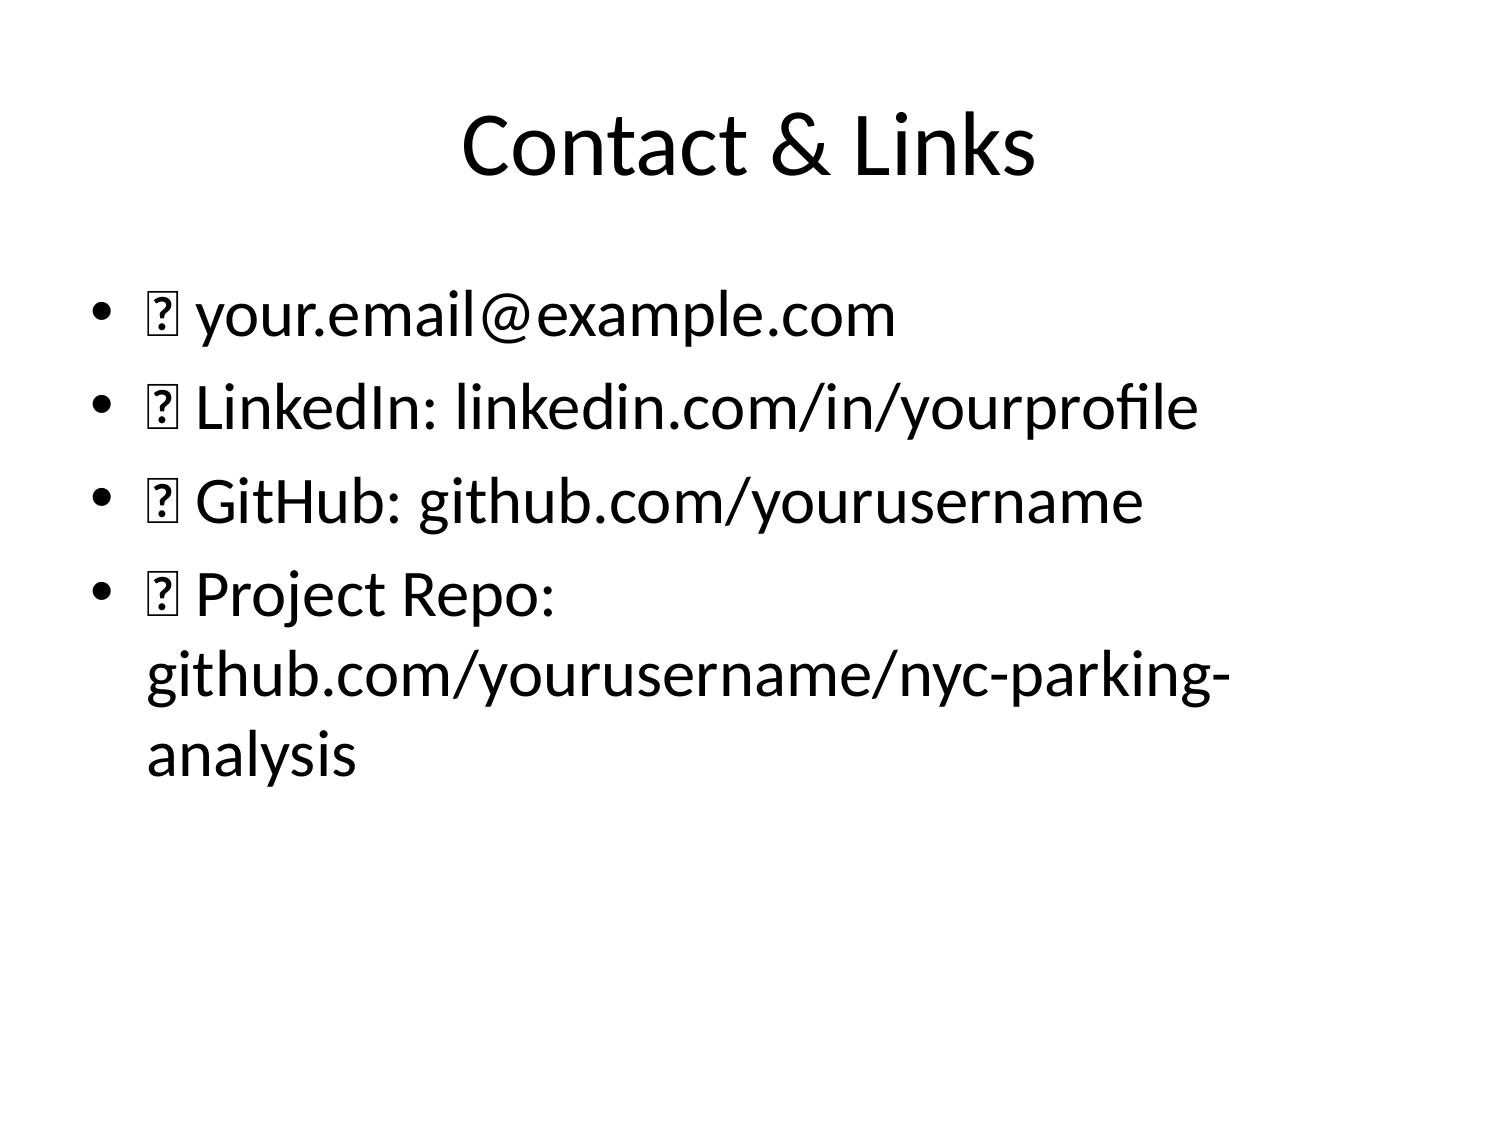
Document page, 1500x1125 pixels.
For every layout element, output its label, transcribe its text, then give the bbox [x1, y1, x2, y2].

list 📧 your.email@example.com 🔗 LinkedIn: linkedin.com/in/yourprofile 🐙 GitHub: github.com/yourusername 📜 Project Repo: github.com/yourusername/nyc-parking-analysis [75, 262, 1425, 1005]
title Contact & Links [75, 45, 1425, 233]
